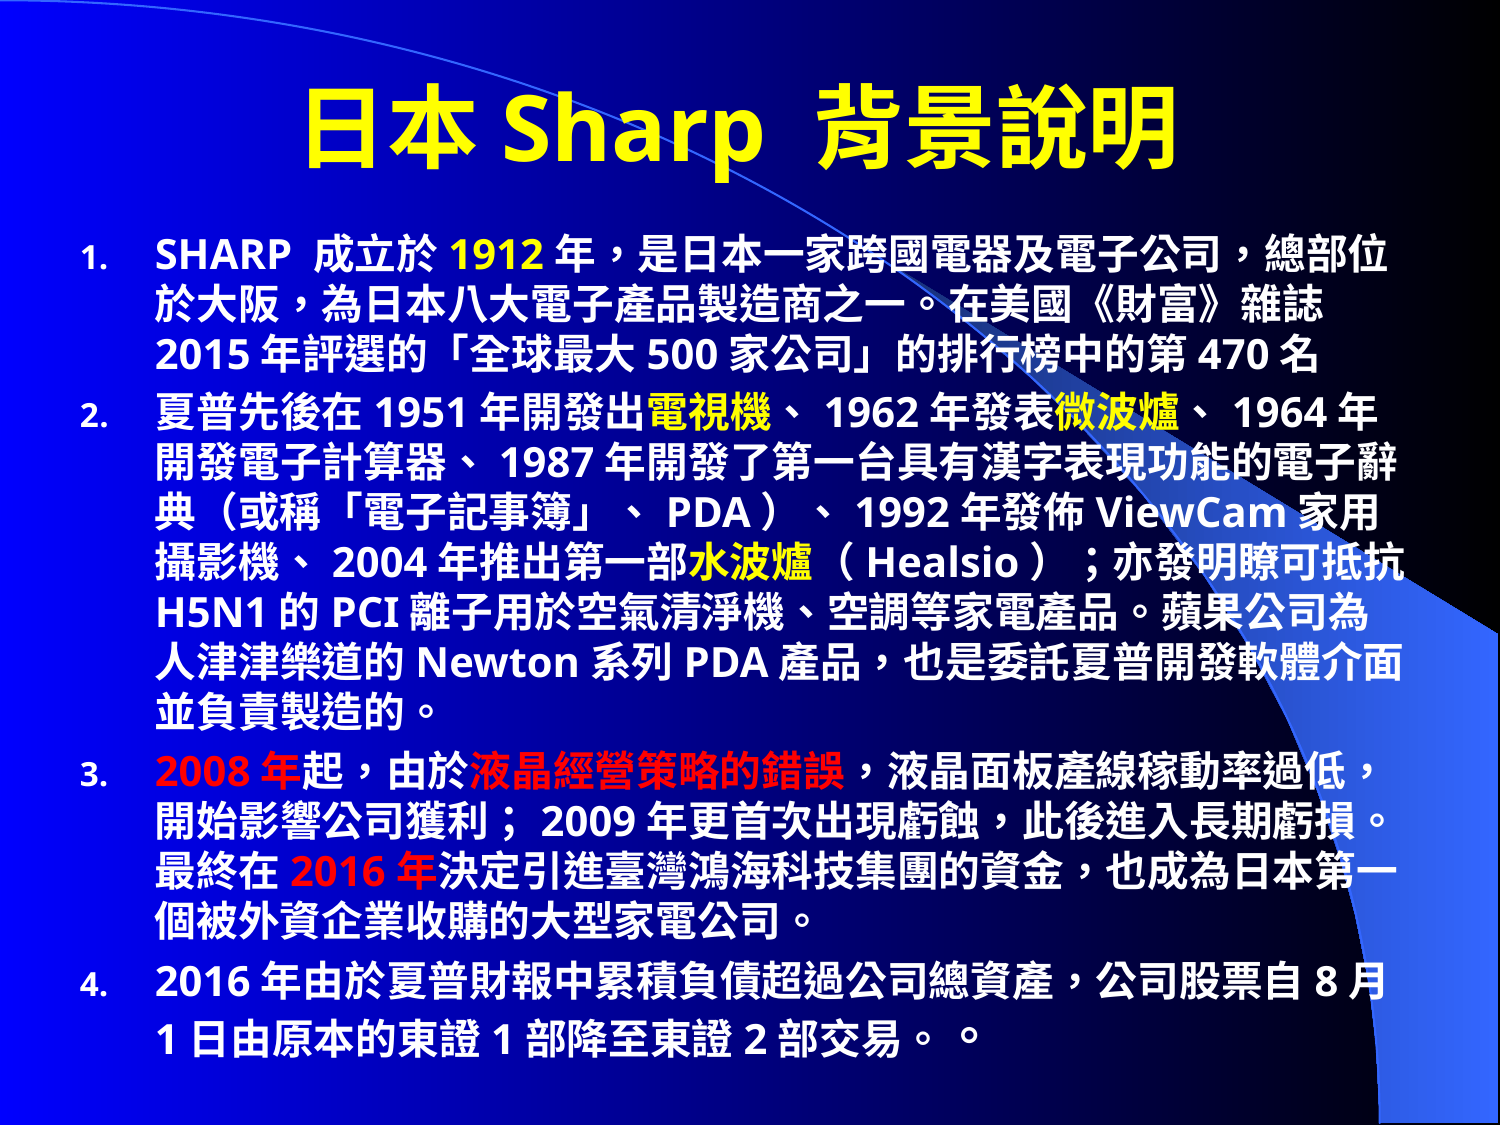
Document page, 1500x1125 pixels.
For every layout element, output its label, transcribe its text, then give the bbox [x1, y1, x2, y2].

title 日本Sharp 背景說明 [100, 31, 1376, 219]
list SHARP 成立於1912年，是日本一家跨國電器及電子公司，總部位於大阪，為日本八大電子產品製造商之一。在美國《財富》雜誌2015年評選的「全球最大500家公司」的排行榜中的第470名 夏普先後在1951年開發出電視機、1962年發表微波爐、1964年開發電子計算器、1987年開發了第一台具有漢字表現功能的電子辭典（或稱「電子記事簿」、PDA）、1992年發佈ViewCam家用攝影機、2004年推出第一部水波爐（Healsio）；亦發明瞭可抵抗H5N1的PCI離子用於空氣清淨機、空調等家電產品。蘋果公司為人津津樂道的Newton系列PDA產品，也是委託夏普開發軟體介面並負責製造的。 2008年起，由於液晶經營策略的錯誤，液晶面板產線稼動率過低，開始影響公司獲利；2009年更首次出現虧蝕，此後進入長期虧損。最終在2016年決定引進臺灣鴻海科技集團的資金，也成為日本第一個被外資企業收購的大型家電公司。 2016年由於夏普財報中累積負債超過公司總資產，公司股票自8月1日由原本的東證1部降至東證2部交易。。 [64, 220, 1424, 1059]
